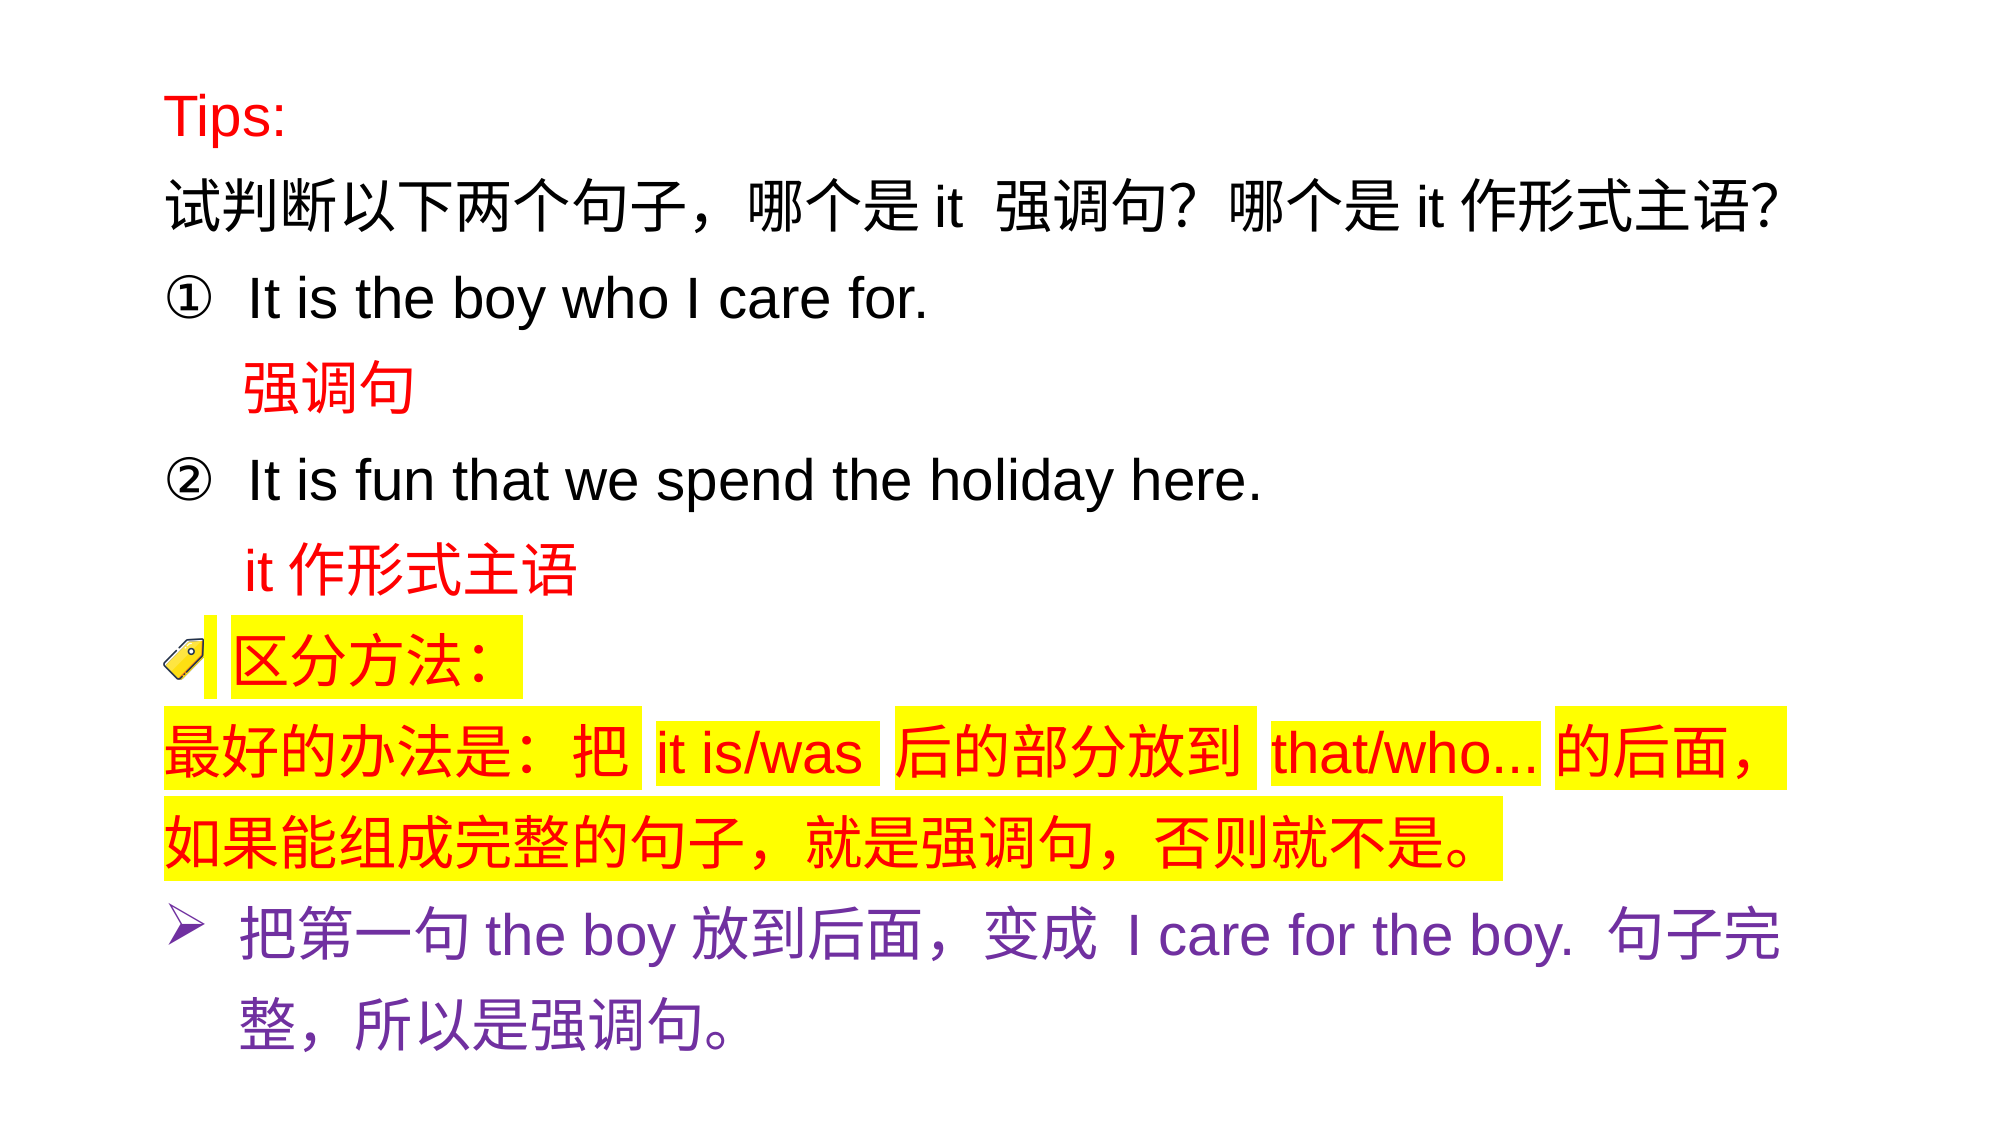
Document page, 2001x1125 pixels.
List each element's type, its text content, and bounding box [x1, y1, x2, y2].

text_box Tips: 试判断以下两个句子，哪个是it 强调句？哪个是it作形式主语？ It is the boy who I care for. 强调句 It is fun that we spend the holiday here. it作形式主语 区分方法： 最好的办法是：把 it is/was 后的部分放到 that/who...的后面，如果能组成完整的句子，就是强调句，否则就不是。 把第一句the boy放到后面，变成 I care for the boy. 句子完整，所以是强调句。 [148, 49, 1852, 1066]
picture [163, 638, 205, 680]
